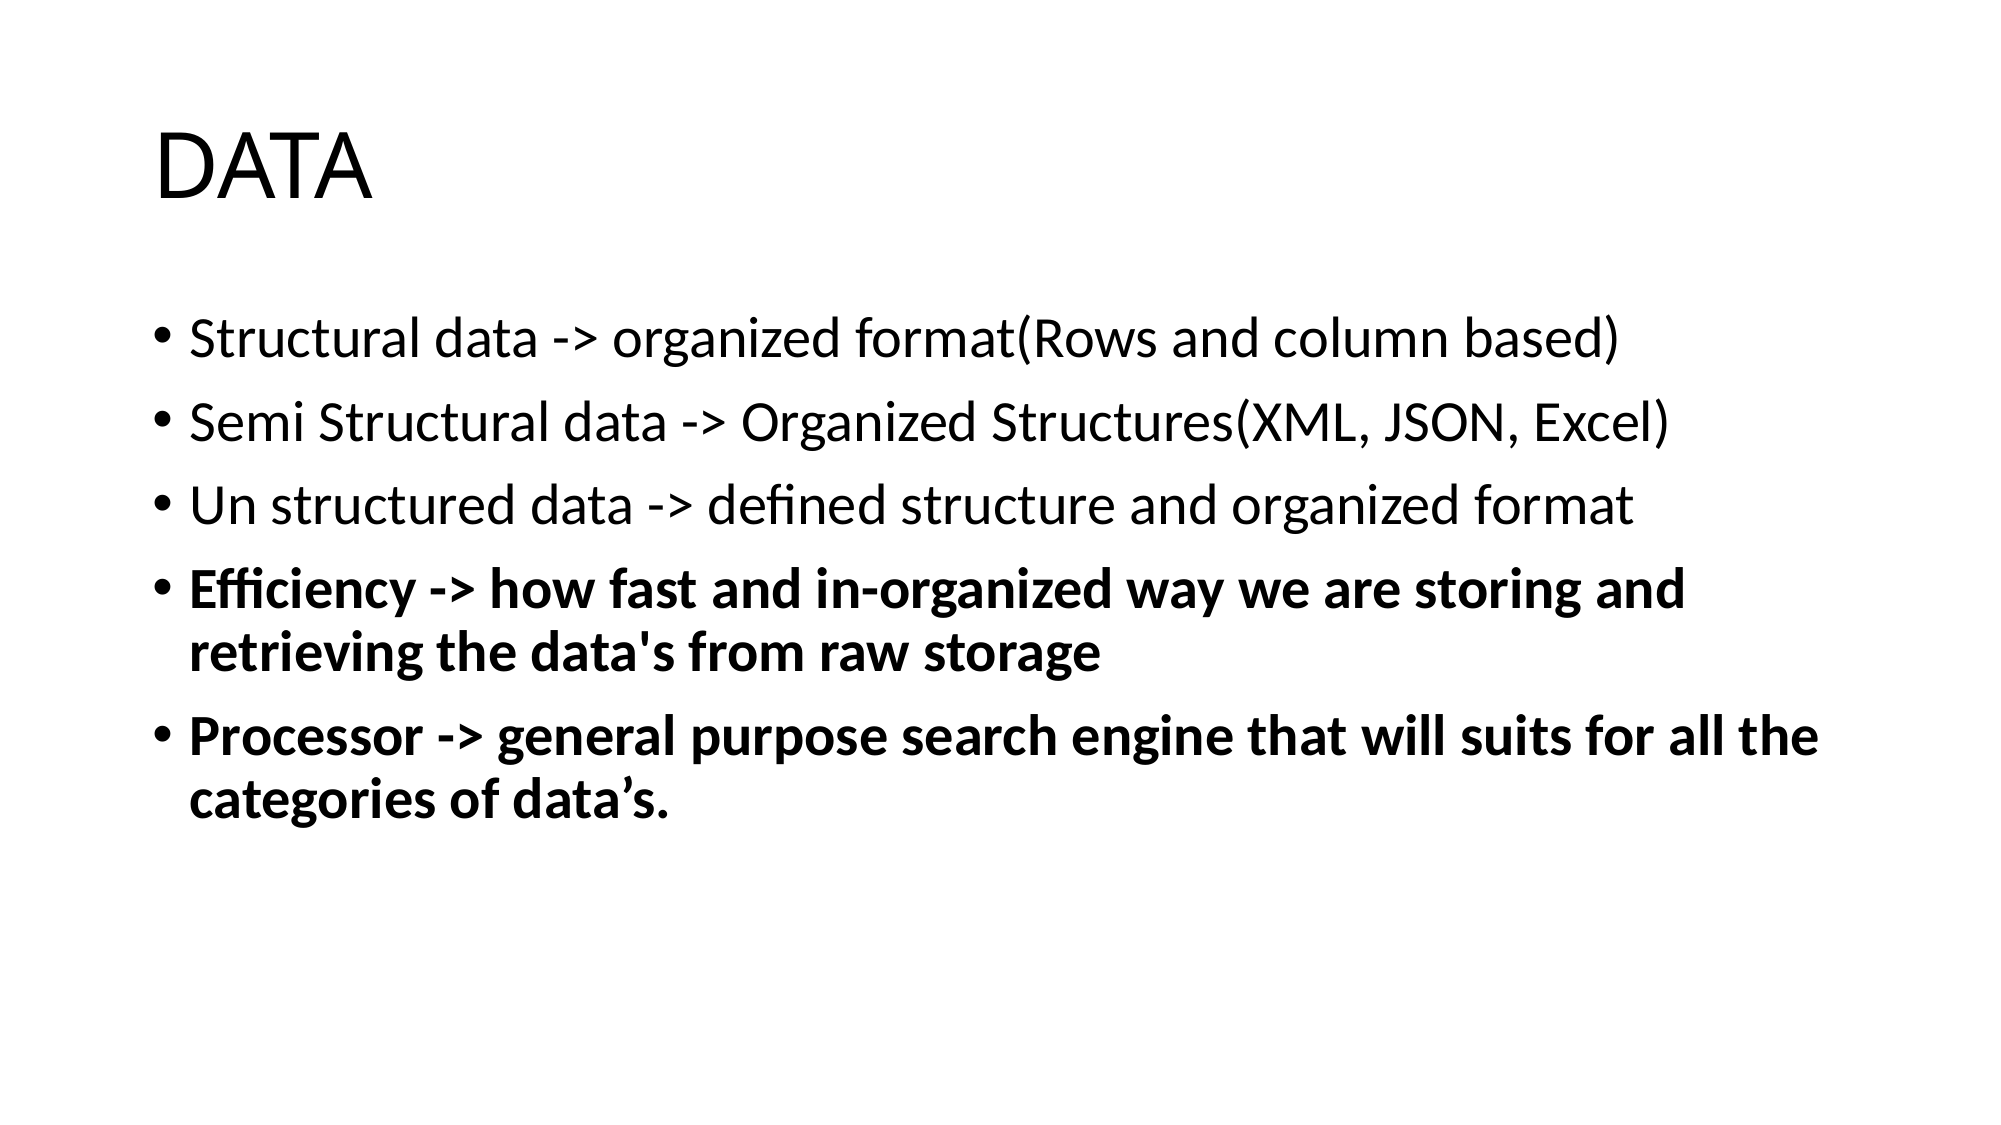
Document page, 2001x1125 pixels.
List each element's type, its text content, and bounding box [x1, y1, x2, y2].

list Structural data -> organized format(Rows and column based) Semi Structural data -> Organized Structures(XML, JSON, Excel) Un structured data -> defined structure and organized format Efficiency -> how fast and in-organized way we are storing and retrieving the data's from raw storage Processor -> general purpose search engine that will suits for all the categories of data’s. [137, 299, 1863, 1014]
title DATA [137, 59, 1863, 278]
